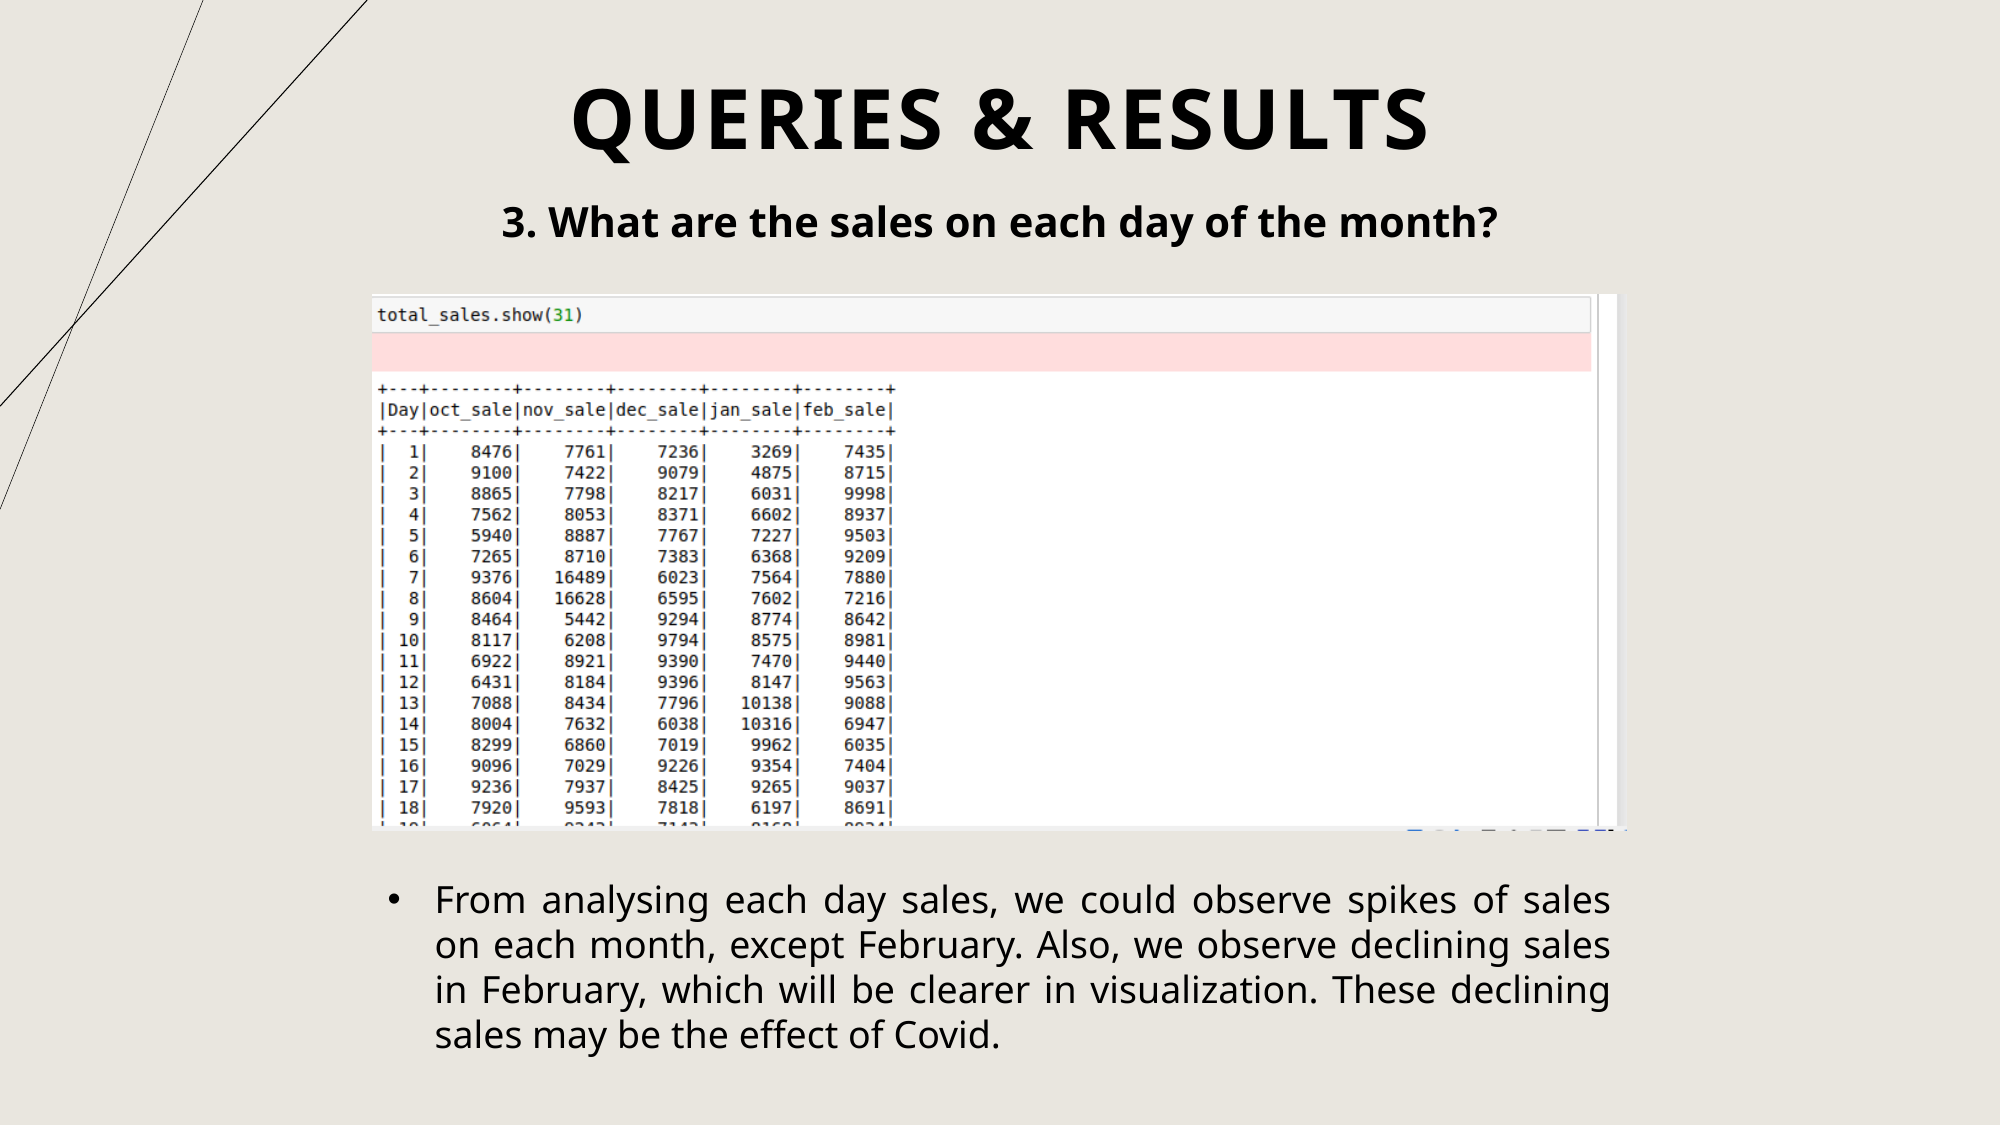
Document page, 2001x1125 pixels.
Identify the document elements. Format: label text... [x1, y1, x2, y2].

title Queries & results [309, 13, 1691, 188]
text_box From analysing each day sales, we could observe spikes of sales on each month, except February. Also, we observe declining sales in February, which will be clearer in visualization. These declining sales may be the effect of Covid. [372, 868, 1627, 1064]
text_box 3. What are the sales on each day of the month? [309, 188, 1691, 253]
picture [372, 294, 1627, 831]
